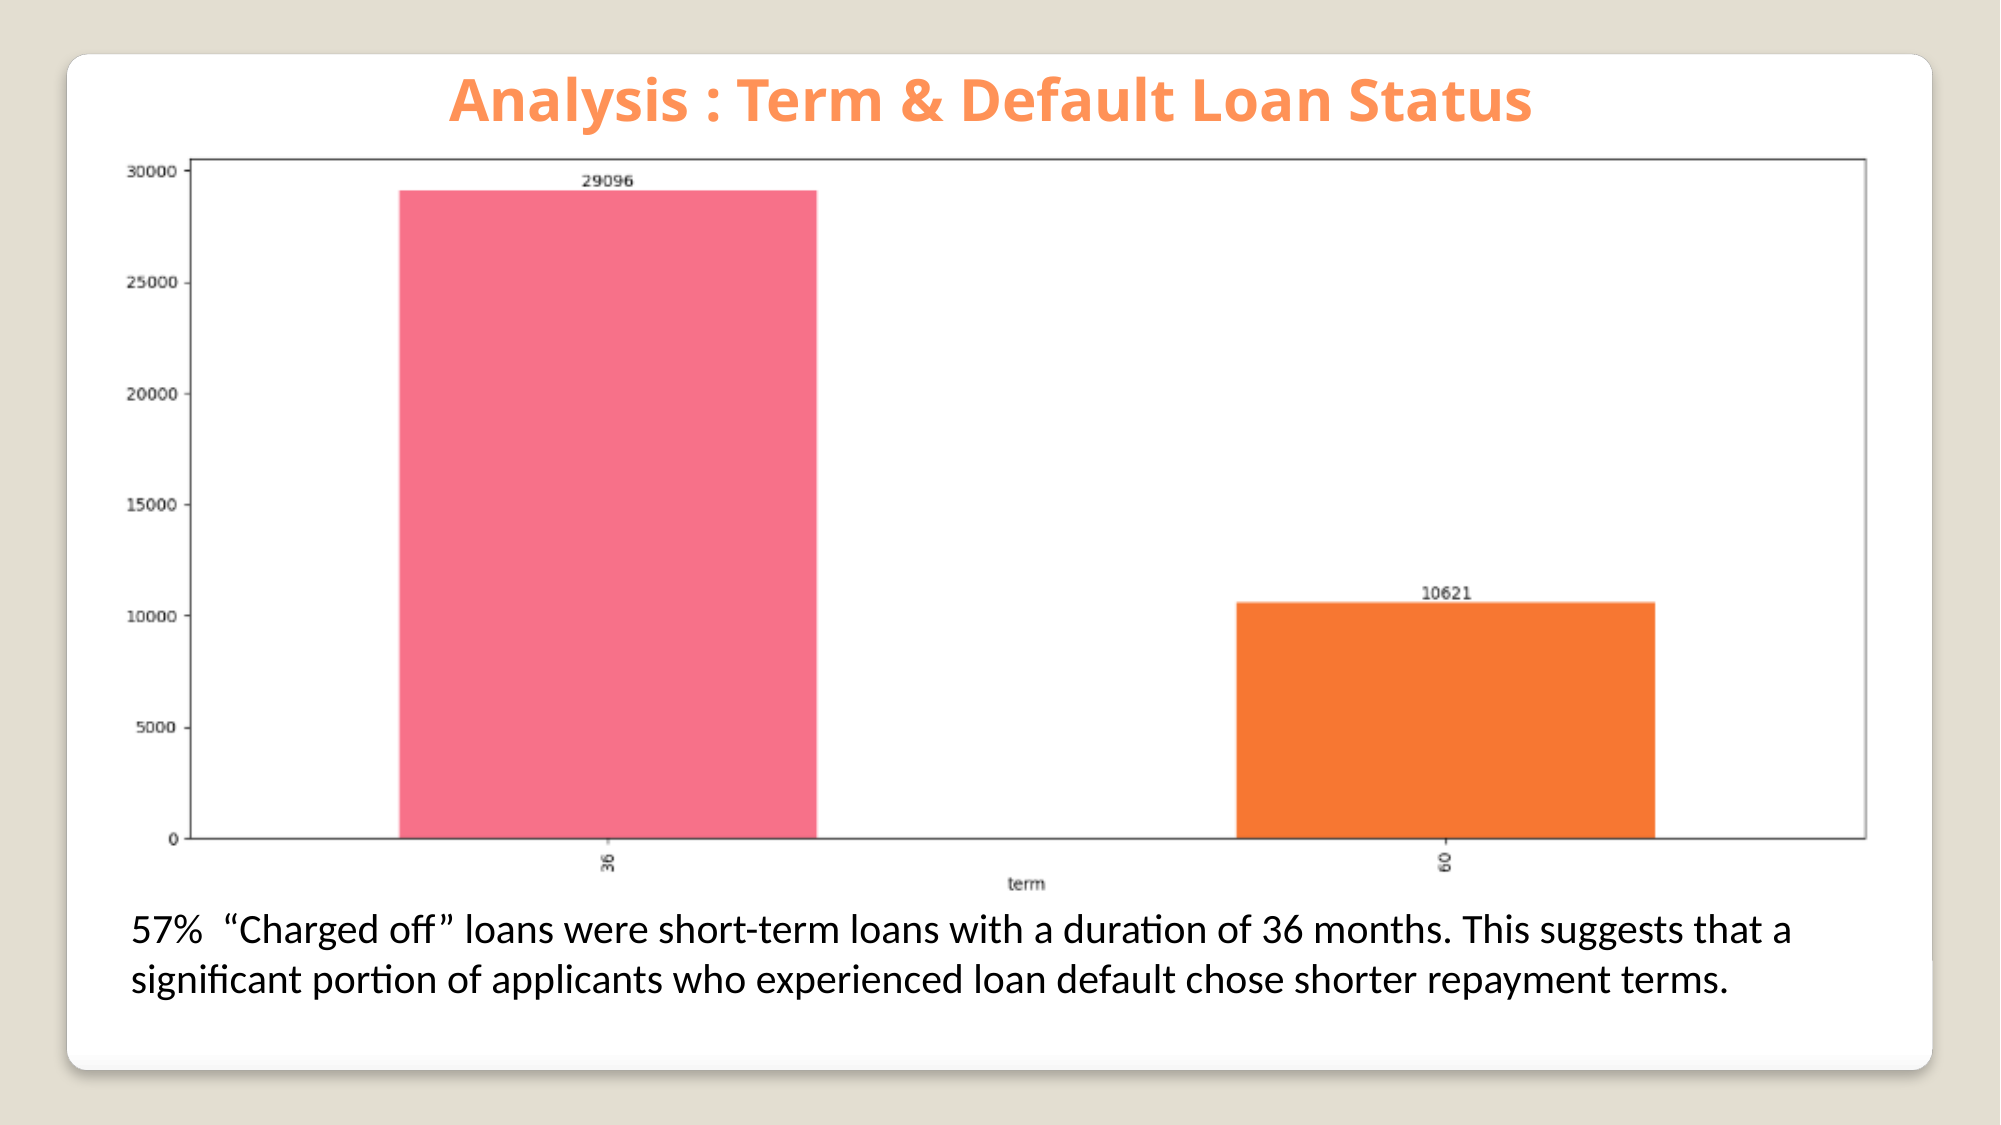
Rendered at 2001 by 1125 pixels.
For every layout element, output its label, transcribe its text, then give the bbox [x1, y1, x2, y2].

text_box 57% “Charged off” loans were short-term loans with a duration of 36 months. This suggests that a significant portion of applicants who experienced loan default chose shorter repayment terms. [115, 894, 1912, 1010]
text_box Analysis : Term & Default Loan Status [343, 56, 1640, 139]
picture [117, 141, 1877, 904]
